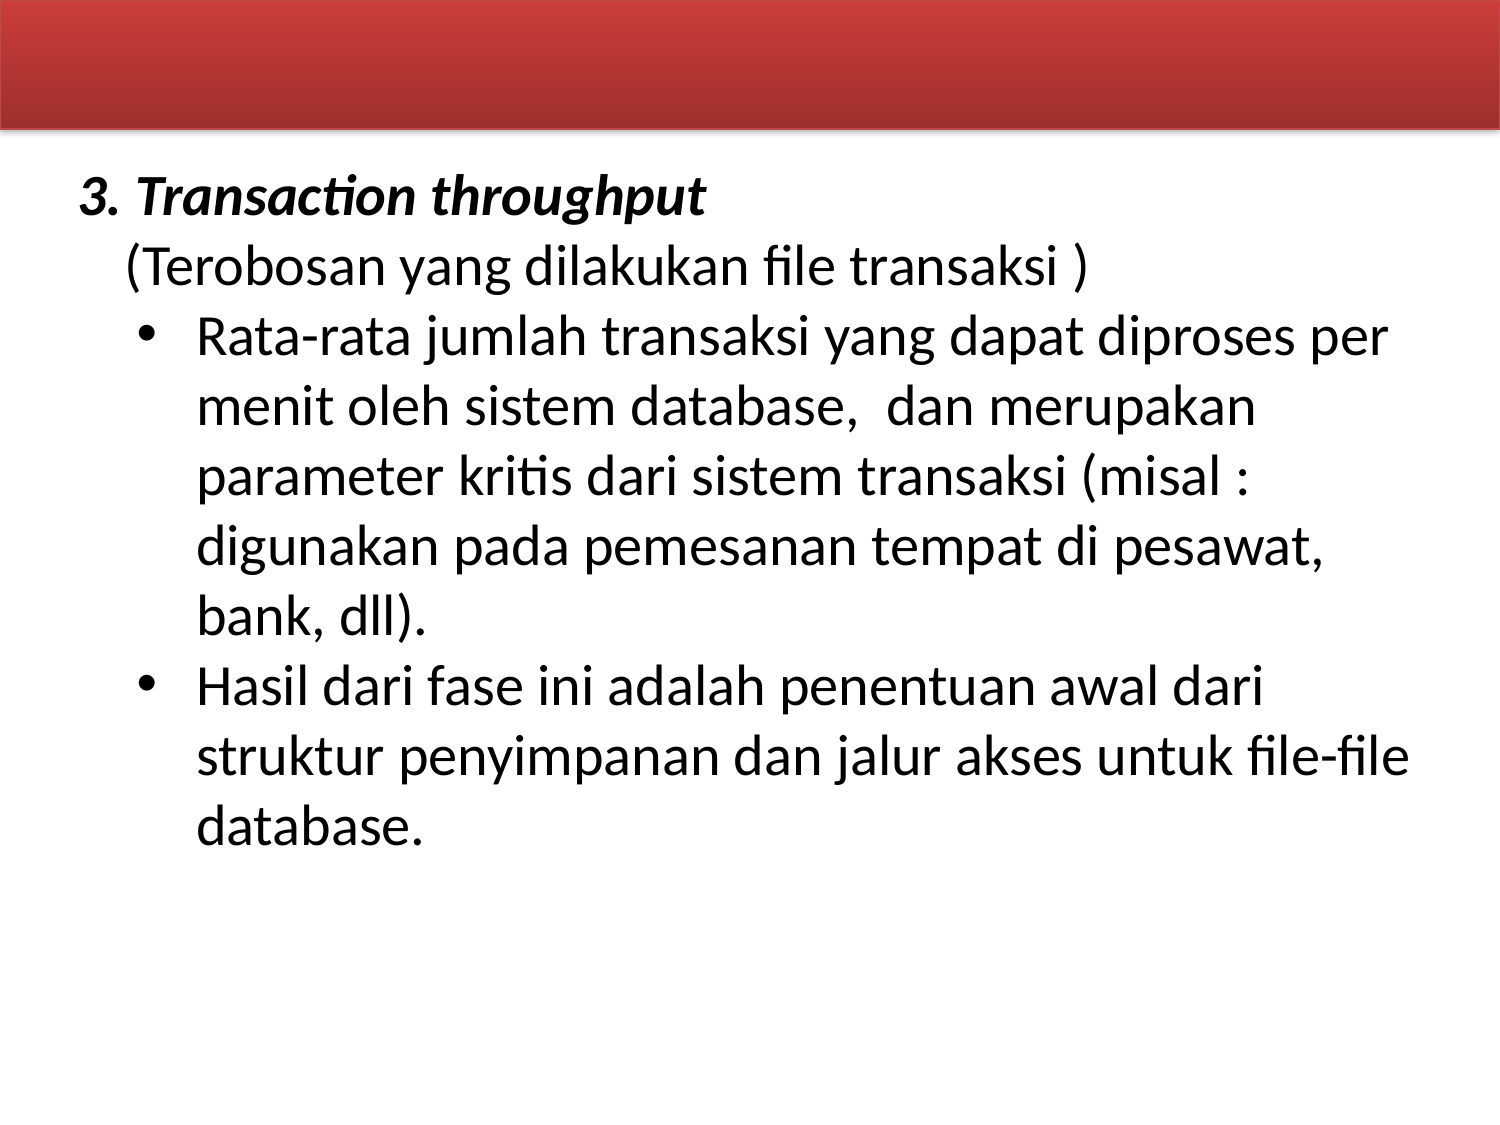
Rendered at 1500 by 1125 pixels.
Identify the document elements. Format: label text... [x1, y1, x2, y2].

text_box 3. Transaction throughput (Terobosan yang dilakukan file transaksi ) Rata-rata jumlah transaksi yang dapat diproses per menit oleh sistem database, dan merupakan parameter kritis dari sistem transaksi (misal : digunakan pada pemesanan tempat di pesawat, bank, dll). Hasil dari fase ini adalah penentuan awal dari struktur penyimpanan dan jalur akses untuk file-file database. [62, 149, 1450, 1125]
text_box [0, 0, 1500, 130]
